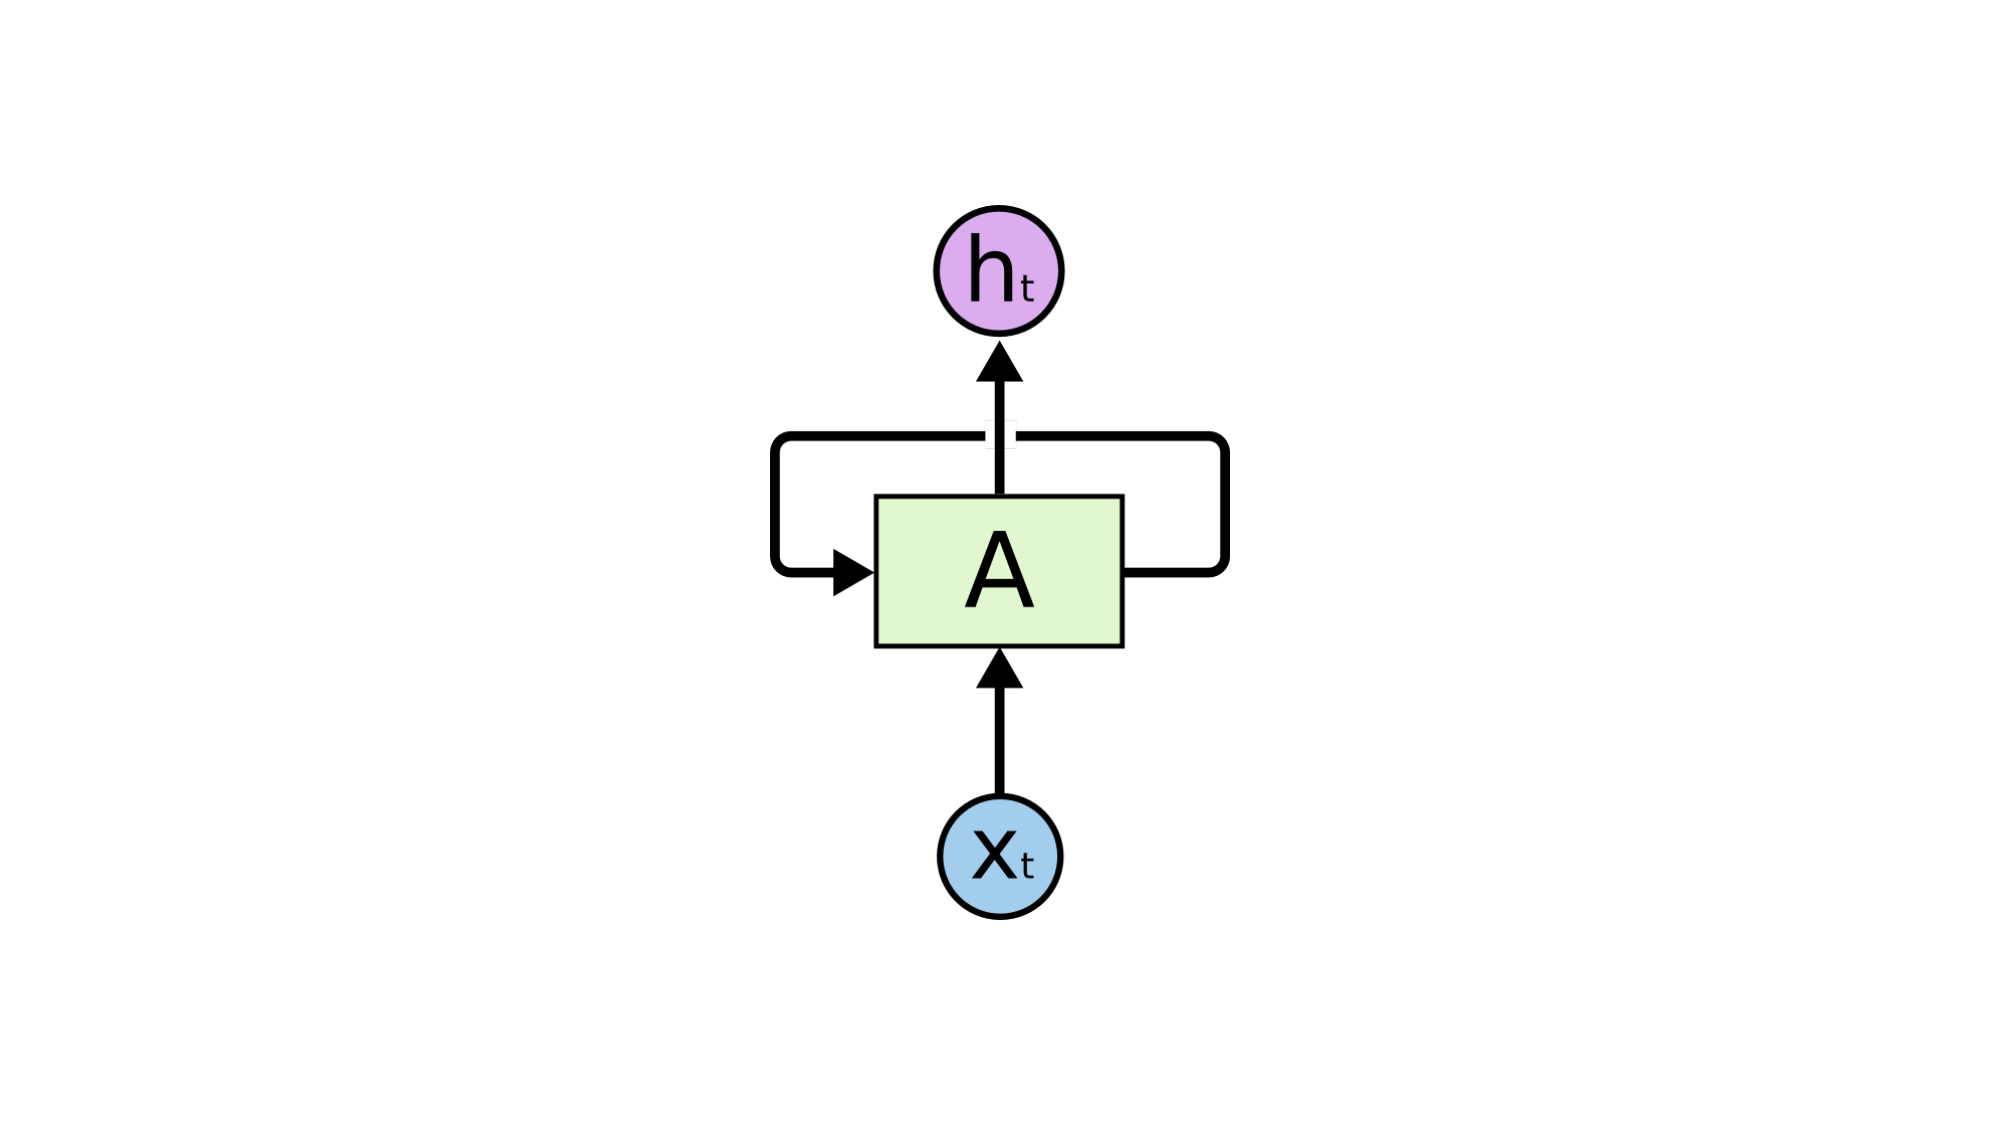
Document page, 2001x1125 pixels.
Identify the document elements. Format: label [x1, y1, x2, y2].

list [769, 205, 1230, 920]
